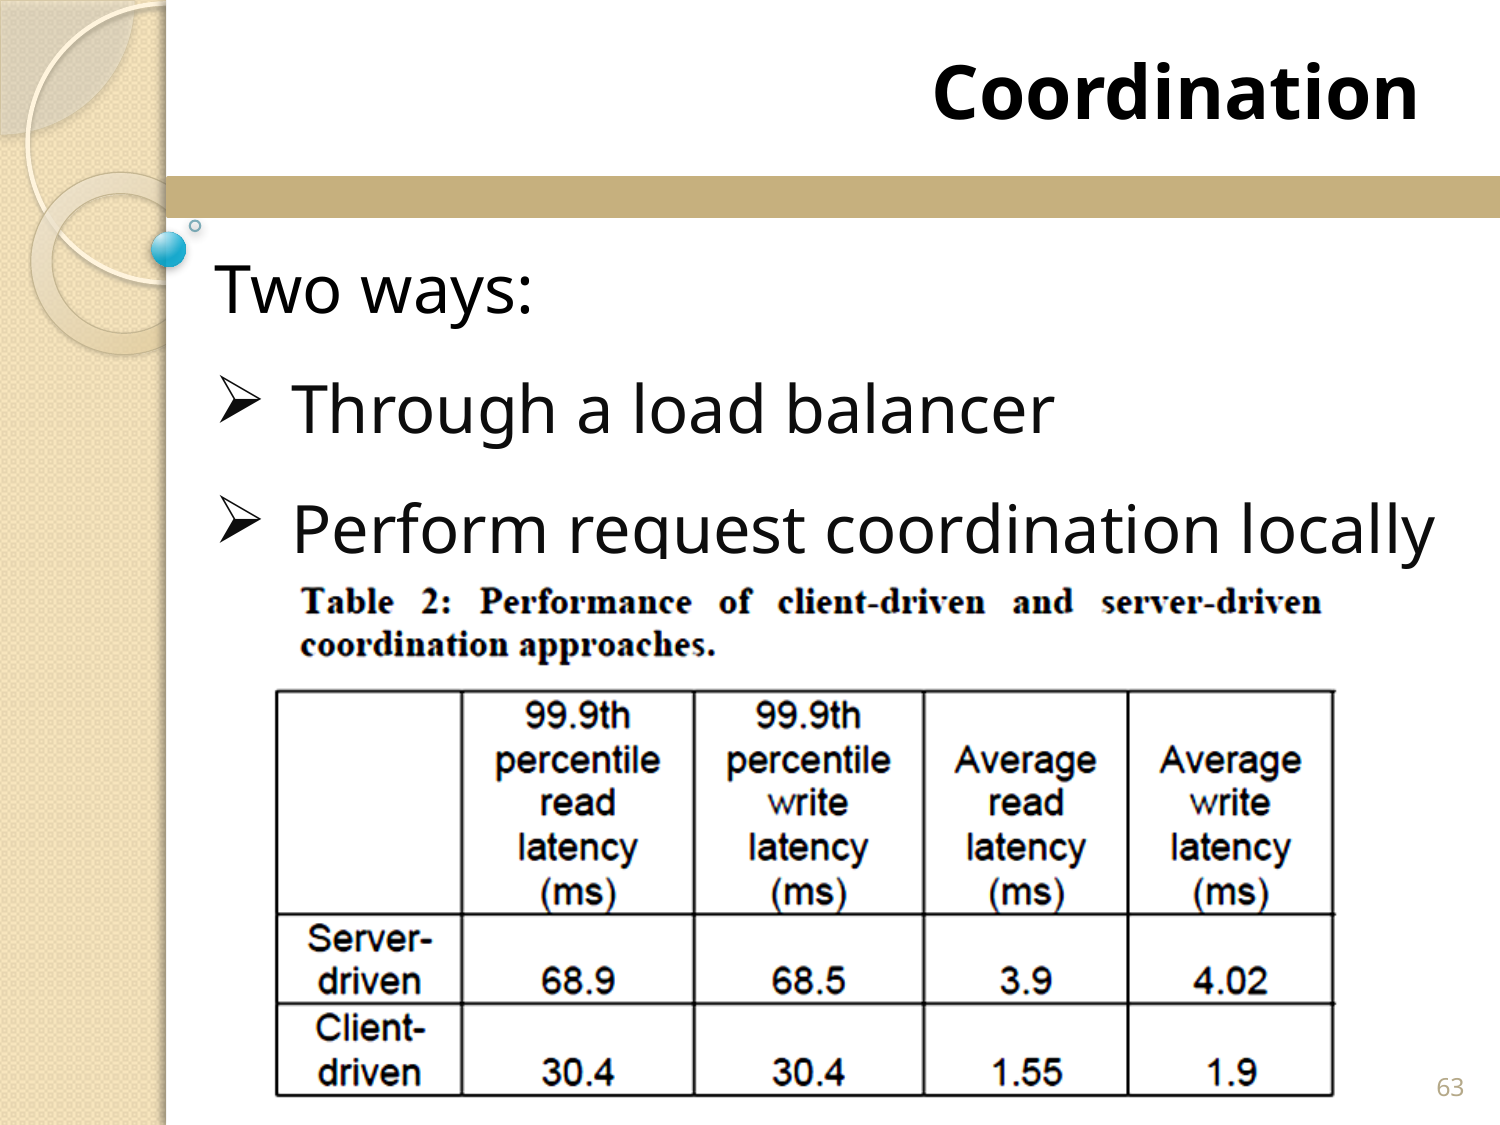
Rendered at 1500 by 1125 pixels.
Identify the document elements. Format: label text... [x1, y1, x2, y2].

text_box [166, 176, 1500, 218]
text_box Coordination [916, 37, 1436, 143]
picture [266, 558, 1363, 1113]
slide_number 63 [1413, 1034, 1488, 1113]
text_box Two ways: Through a load balancer Perform request coordination locally [199, 200, 1463, 575]
